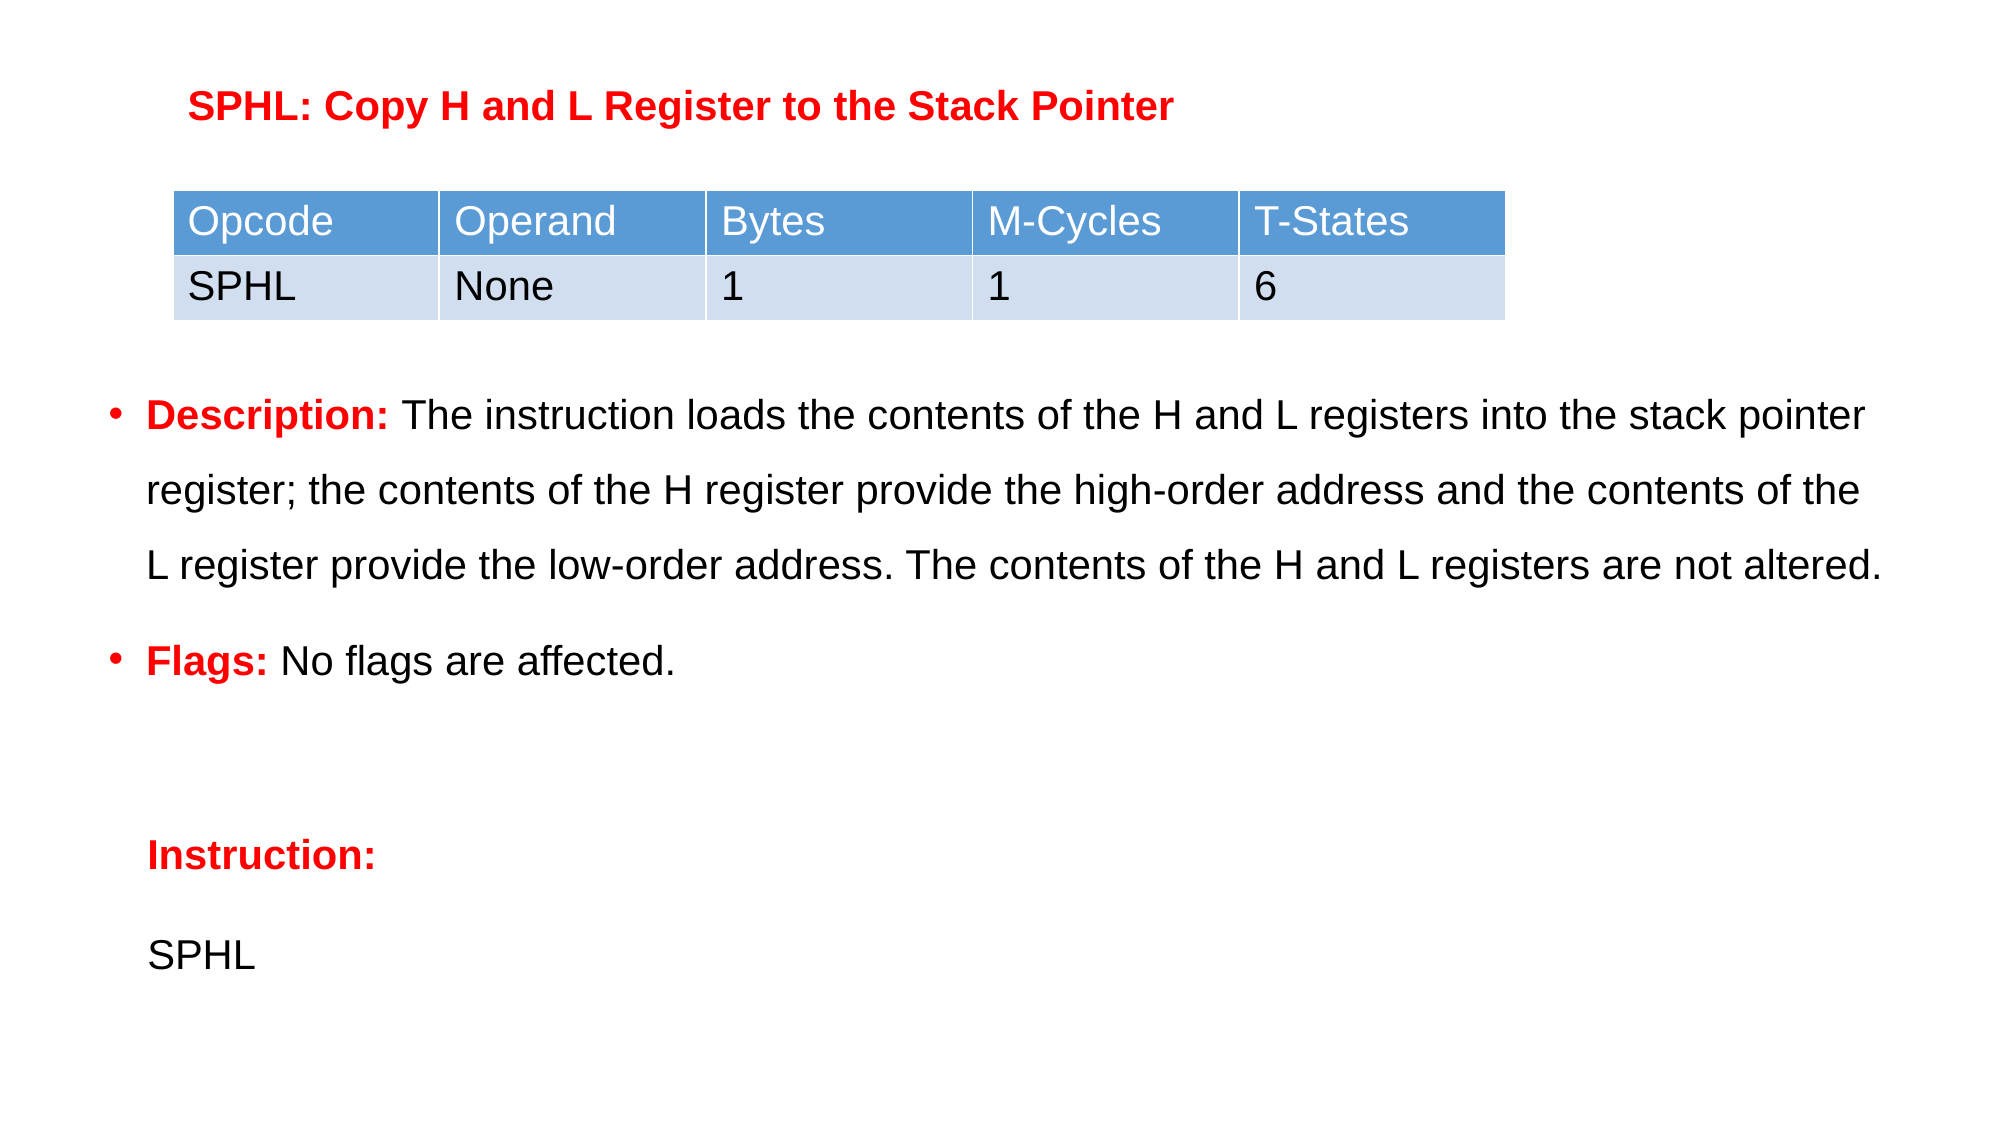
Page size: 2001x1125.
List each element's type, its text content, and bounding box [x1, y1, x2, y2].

table_cell SPHL [174, 256, 438, 320]
table_cell None [440, 256, 705, 320]
text_box Instruction: SPHL [132, 820, 452, 986]
text_box SPHL: Copy H and L Register to the Stack Pointer [172, 71, 1480, 137]
table_cell 1 [707, 256, 972, 320]
table_header T-States [1240, 191, 1505, 255]
table_cell 6 [1240, 256, 1505, 320]
text_box Description: The instruction loads the contents of the H and L registers into the stack pointer register; the contents of the H register provide the high-order address and the contents of the L register provide the low-order address. The contents of the H and L registers are not altered. Flags: No flags are affected. [93, 355, 1900, 692]
table_header Opcode [174, 191, 438, 255]
table_header M-Cycles [973, 191, 1238, 255]
table_header Bytes [707, 191, 972, 255]
table_header Operand [440, 191, 705, 255]
table_cell 1 [973, 256, 1238, 320]
